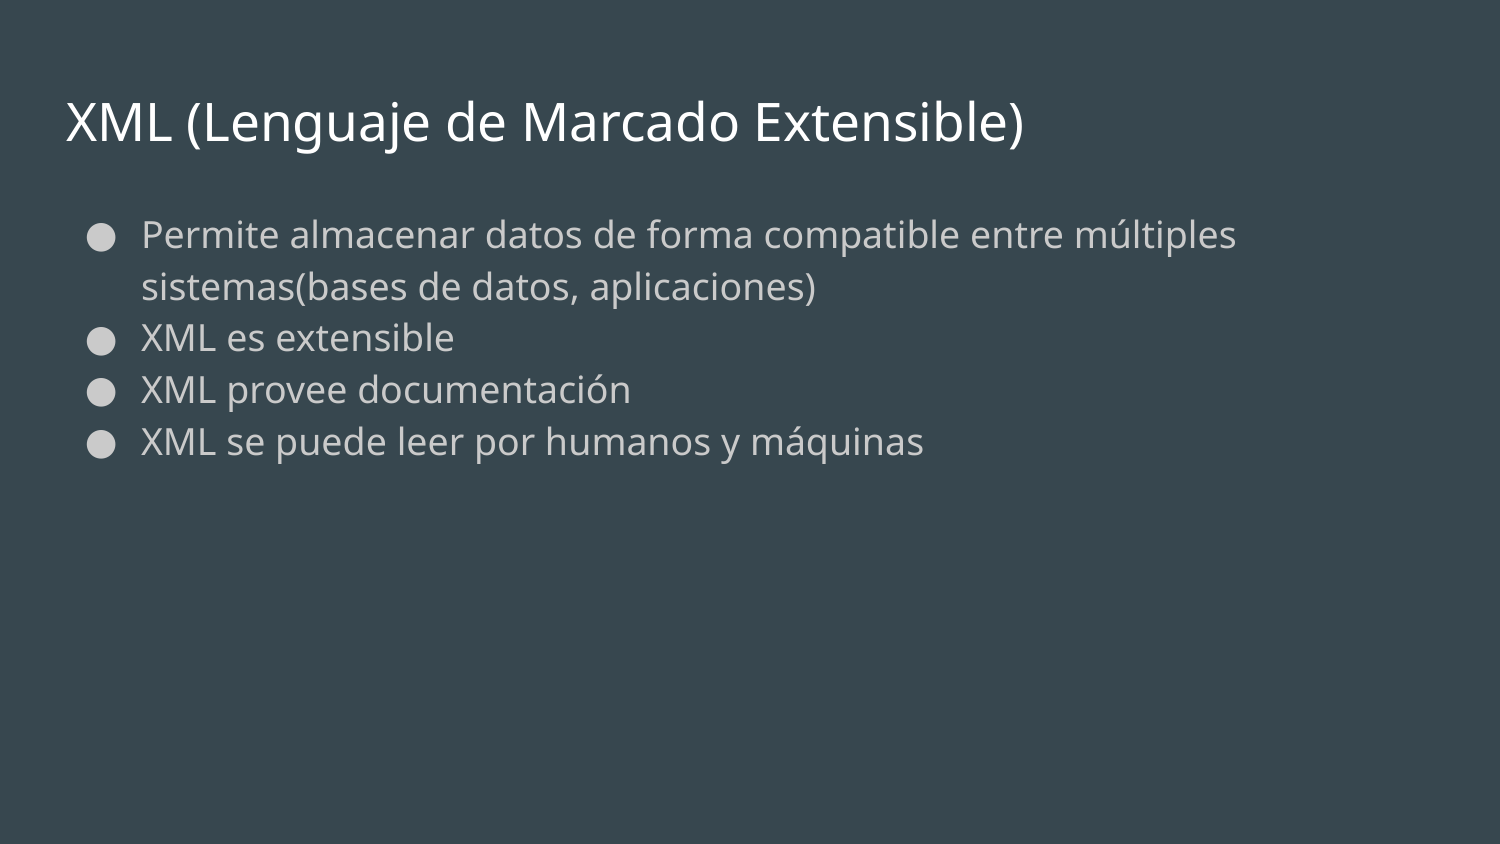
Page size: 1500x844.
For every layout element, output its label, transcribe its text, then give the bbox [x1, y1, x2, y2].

title XML (Lenguaje de Marcado Extensible) [51, 72, 1449, 167]
list Permite almacenar datos de forma compatible entre múltiples sistemas(bases de datos, aplicaciones) XML es extensible XML provee documentación XML se puede leer por humanos y máquinas [51, 189, 1449, 750]
